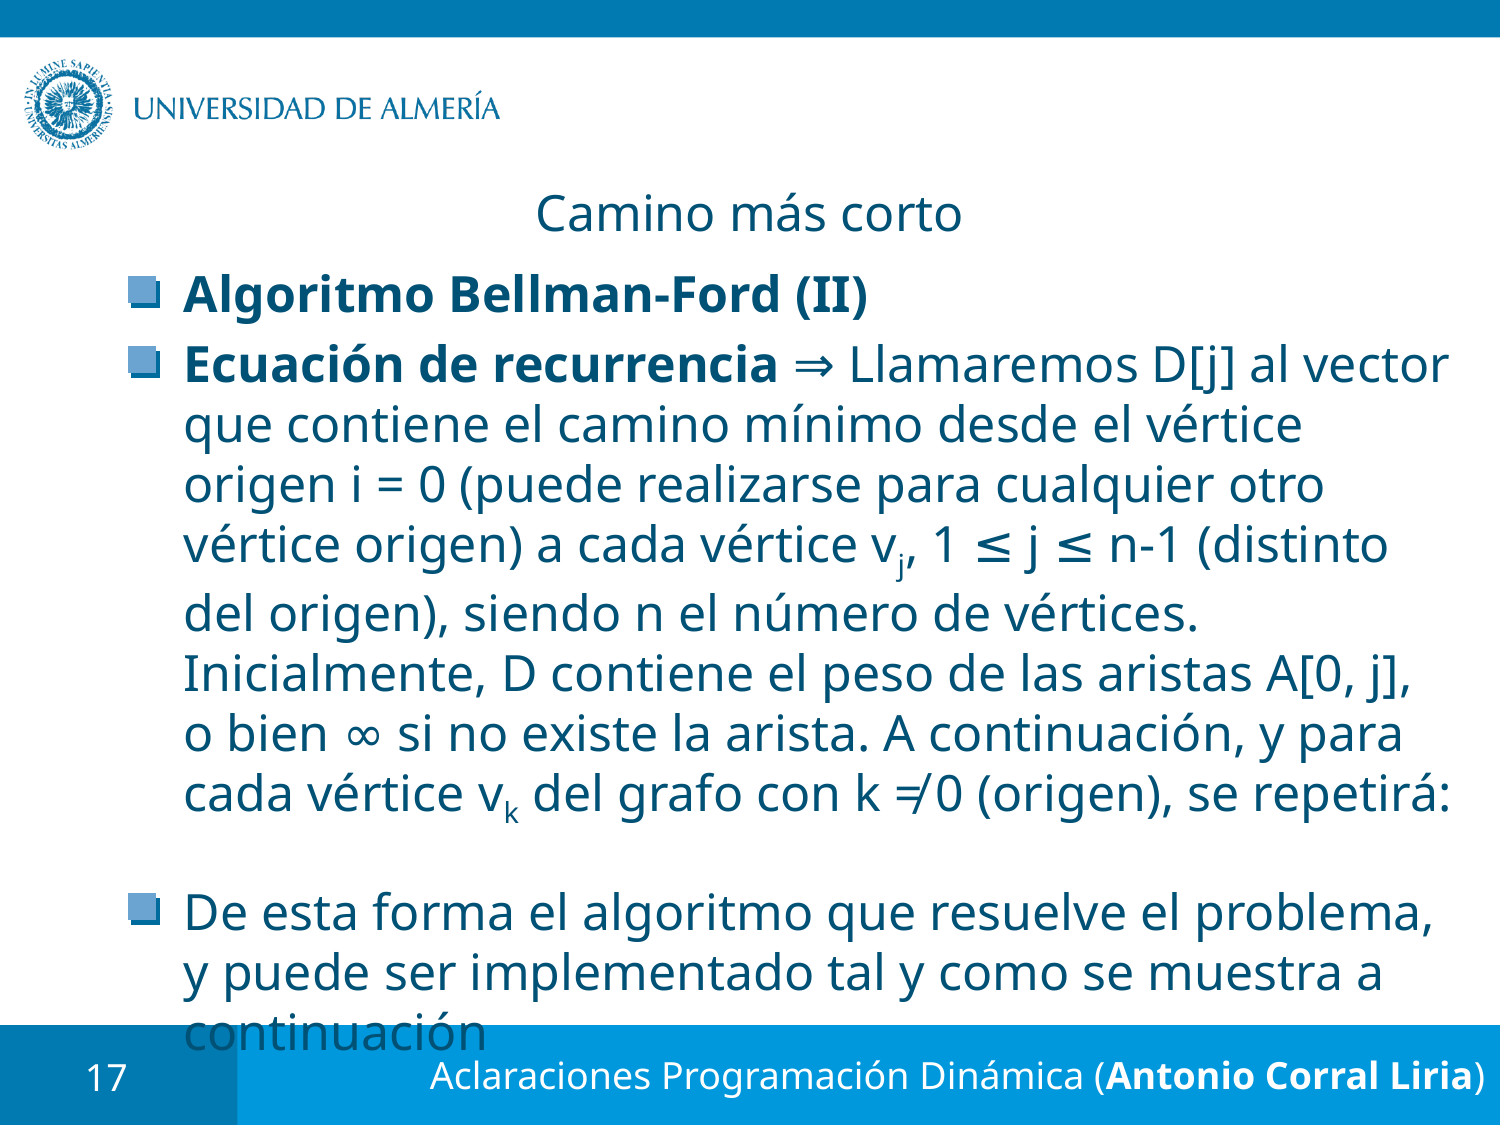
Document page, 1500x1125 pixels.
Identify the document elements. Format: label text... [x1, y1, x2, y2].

picture [24, 59, 500, 150]
slide_number 17 [52, 1046, 160, 1095]
title Camino más corto [123, 179, 1376, 244]
